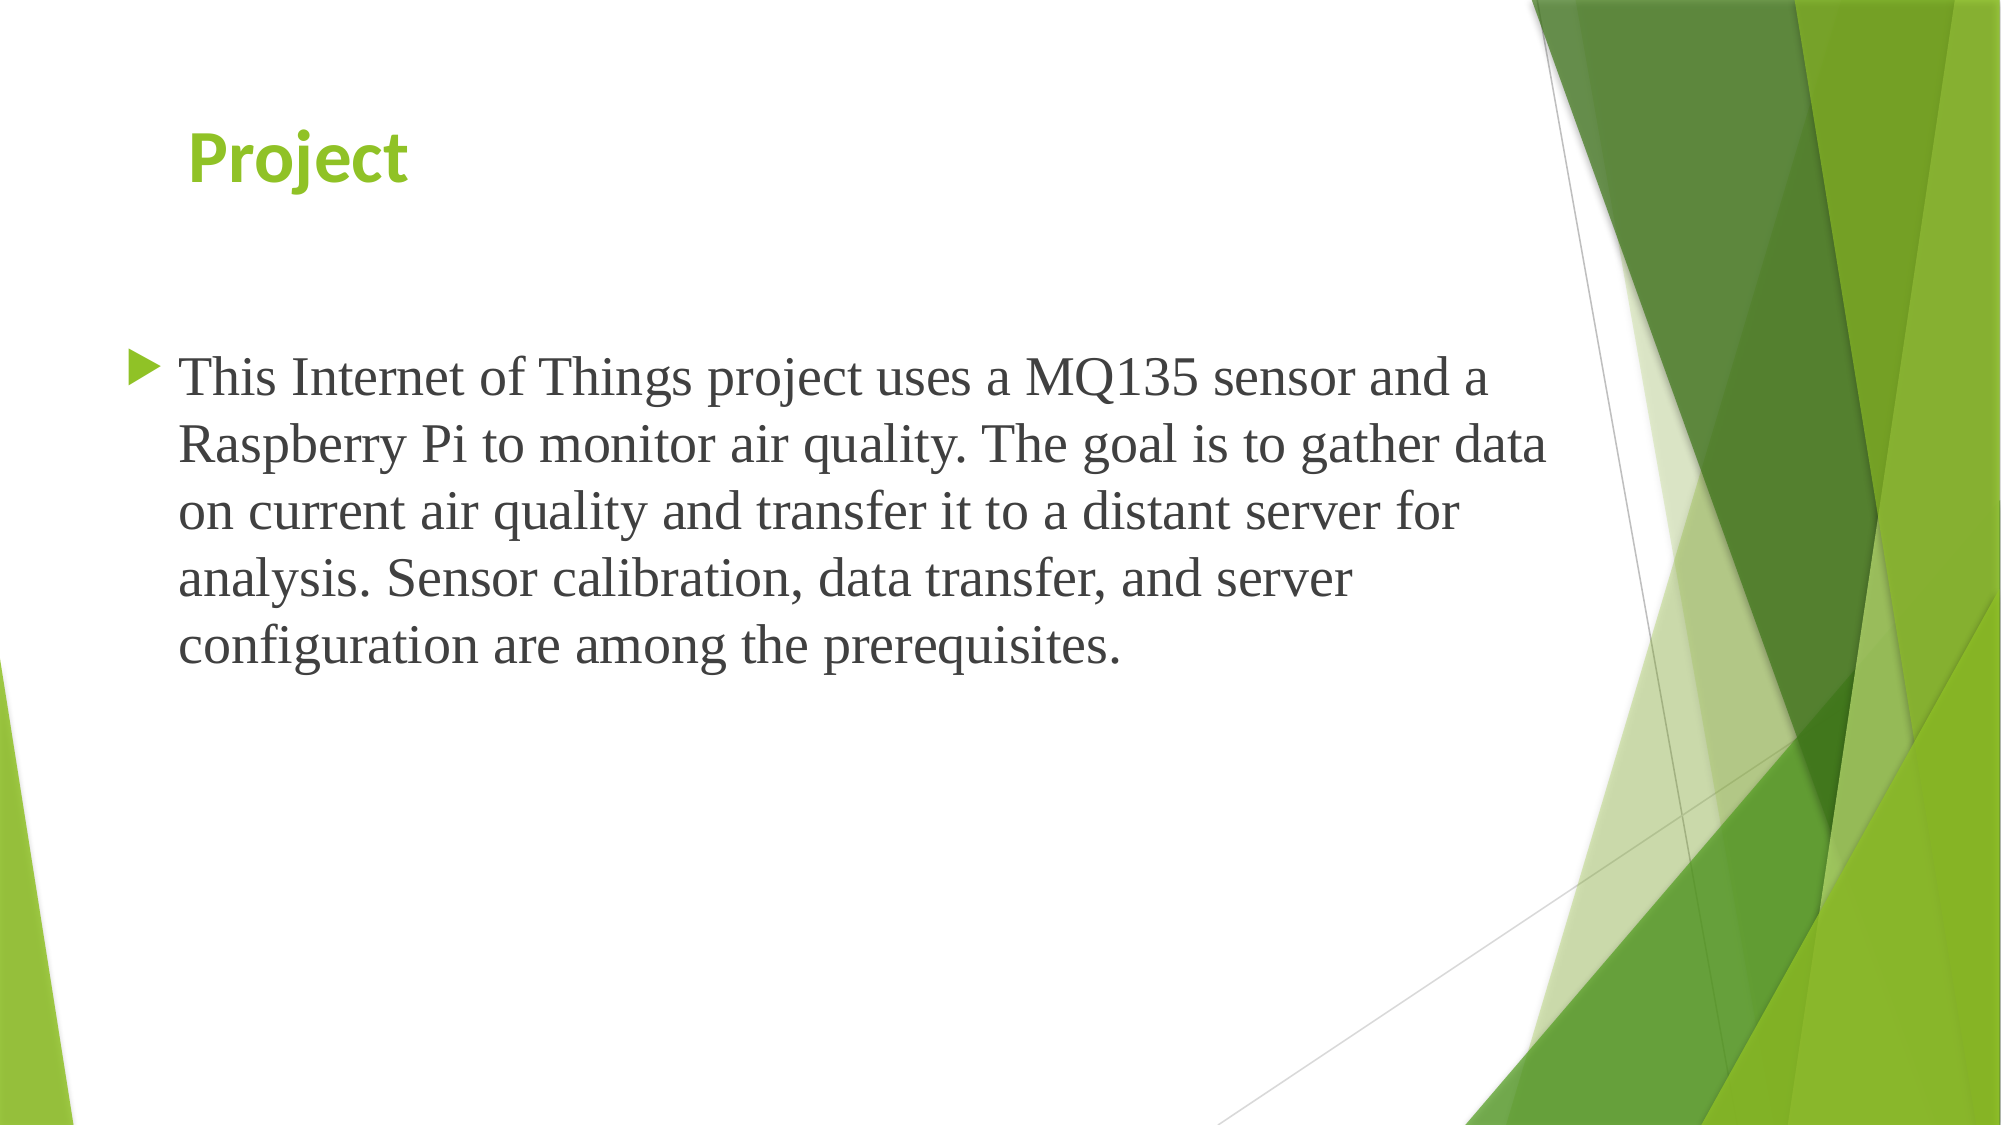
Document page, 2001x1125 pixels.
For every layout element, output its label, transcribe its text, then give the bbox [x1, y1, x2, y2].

title Project [111, 99, 488, 213]
list This Internet of Things project uses a MQ135 sensor and a Raspberry Pi to monitor air quality. The goal is to gather data on current air quality and transfer it to a distant server for analysis. Sensor calibration, data transfer, and server configuration are among the prerequisites. [109, 331, 1568, 686]
